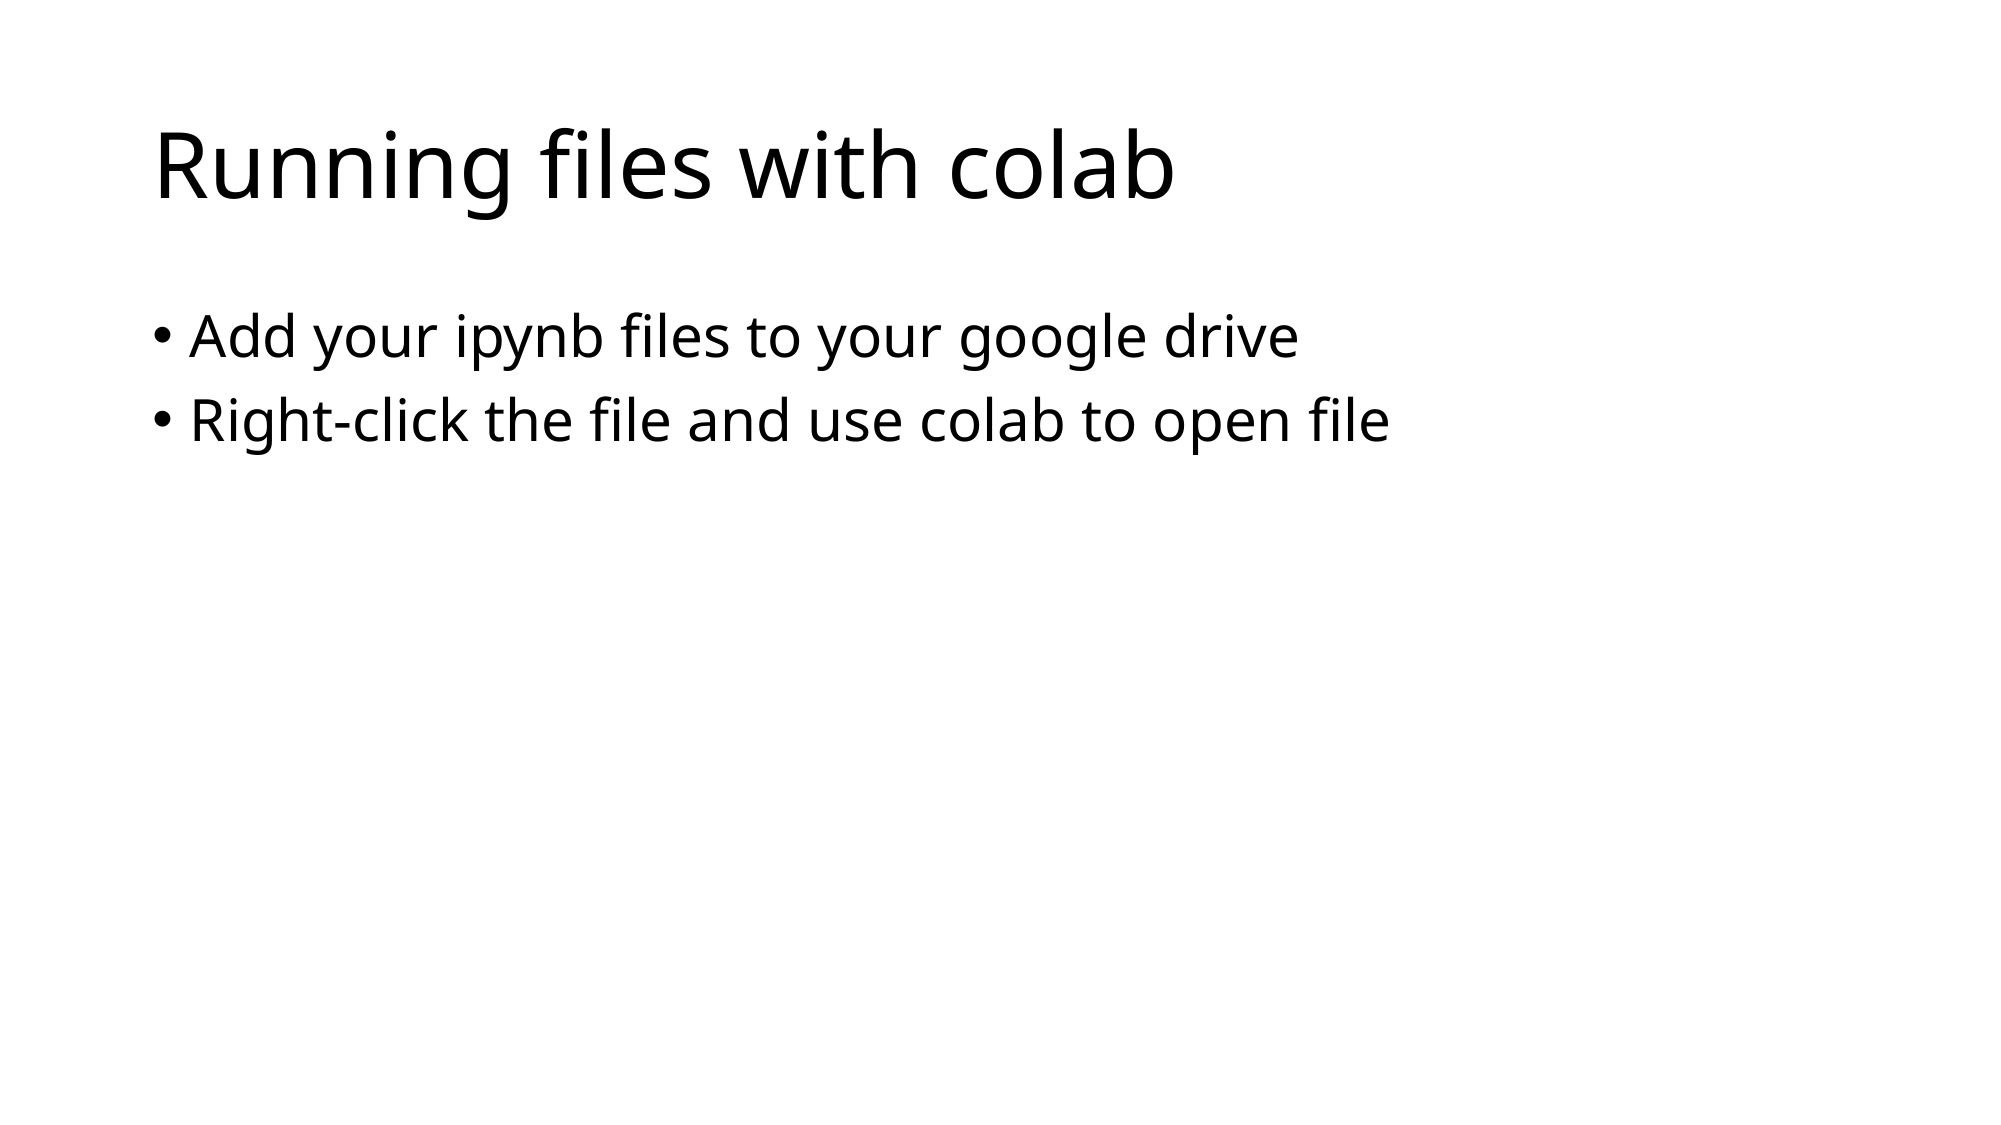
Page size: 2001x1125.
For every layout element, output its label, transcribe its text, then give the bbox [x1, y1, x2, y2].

title Running files with colab [137, 59, 1863, 278]
list Add your ipynb files to your google drive Right-click the file and use colab to open file [137, 299, 1863, 1014]
